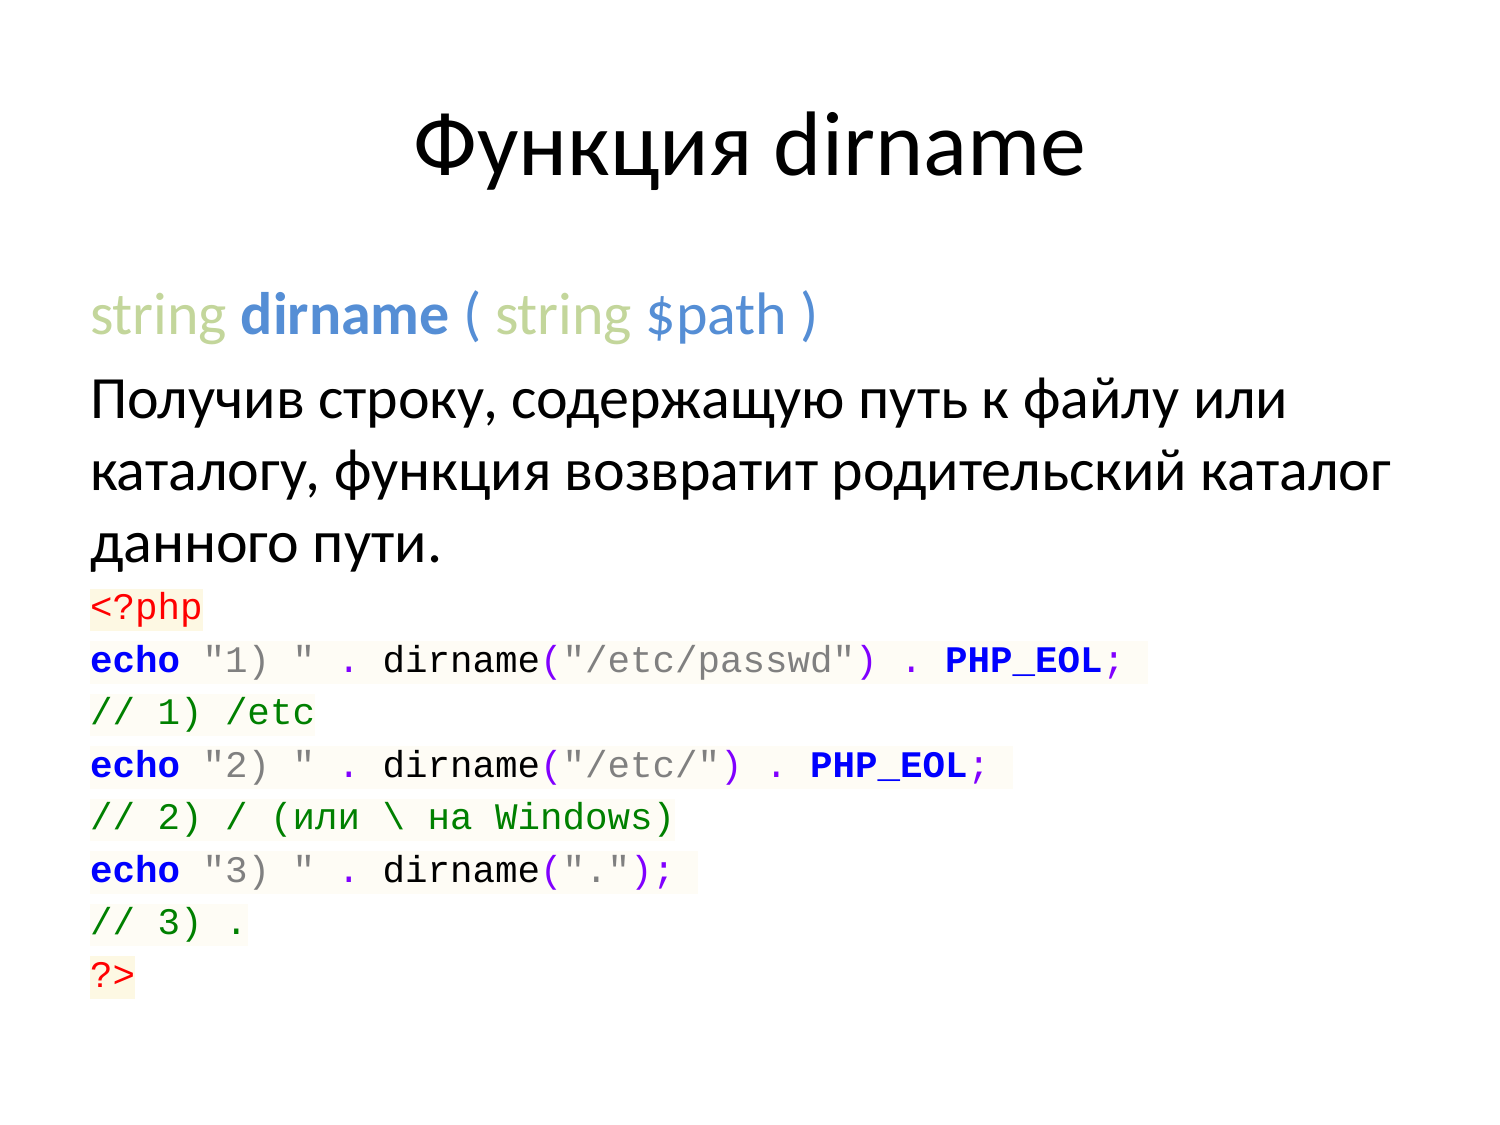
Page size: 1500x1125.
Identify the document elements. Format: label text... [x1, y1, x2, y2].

list string dirname ( string $path ) Получив строку, содержащую путь к файлу или каталогу, функция возвратит родительский каталог данного пути. <?php echo "1) " . dirname("/etc/passwd") . PHP_EOL; // 1) /etc echo "2) " . dirname("/etc/") . PHP_EOL; // 2) / (или \ на Windows) echo "3) " . dirname("."); // 3) . ?> [75, 267, 1425, 1010]
title Функция dirname [75, 45, 1425, 233]
